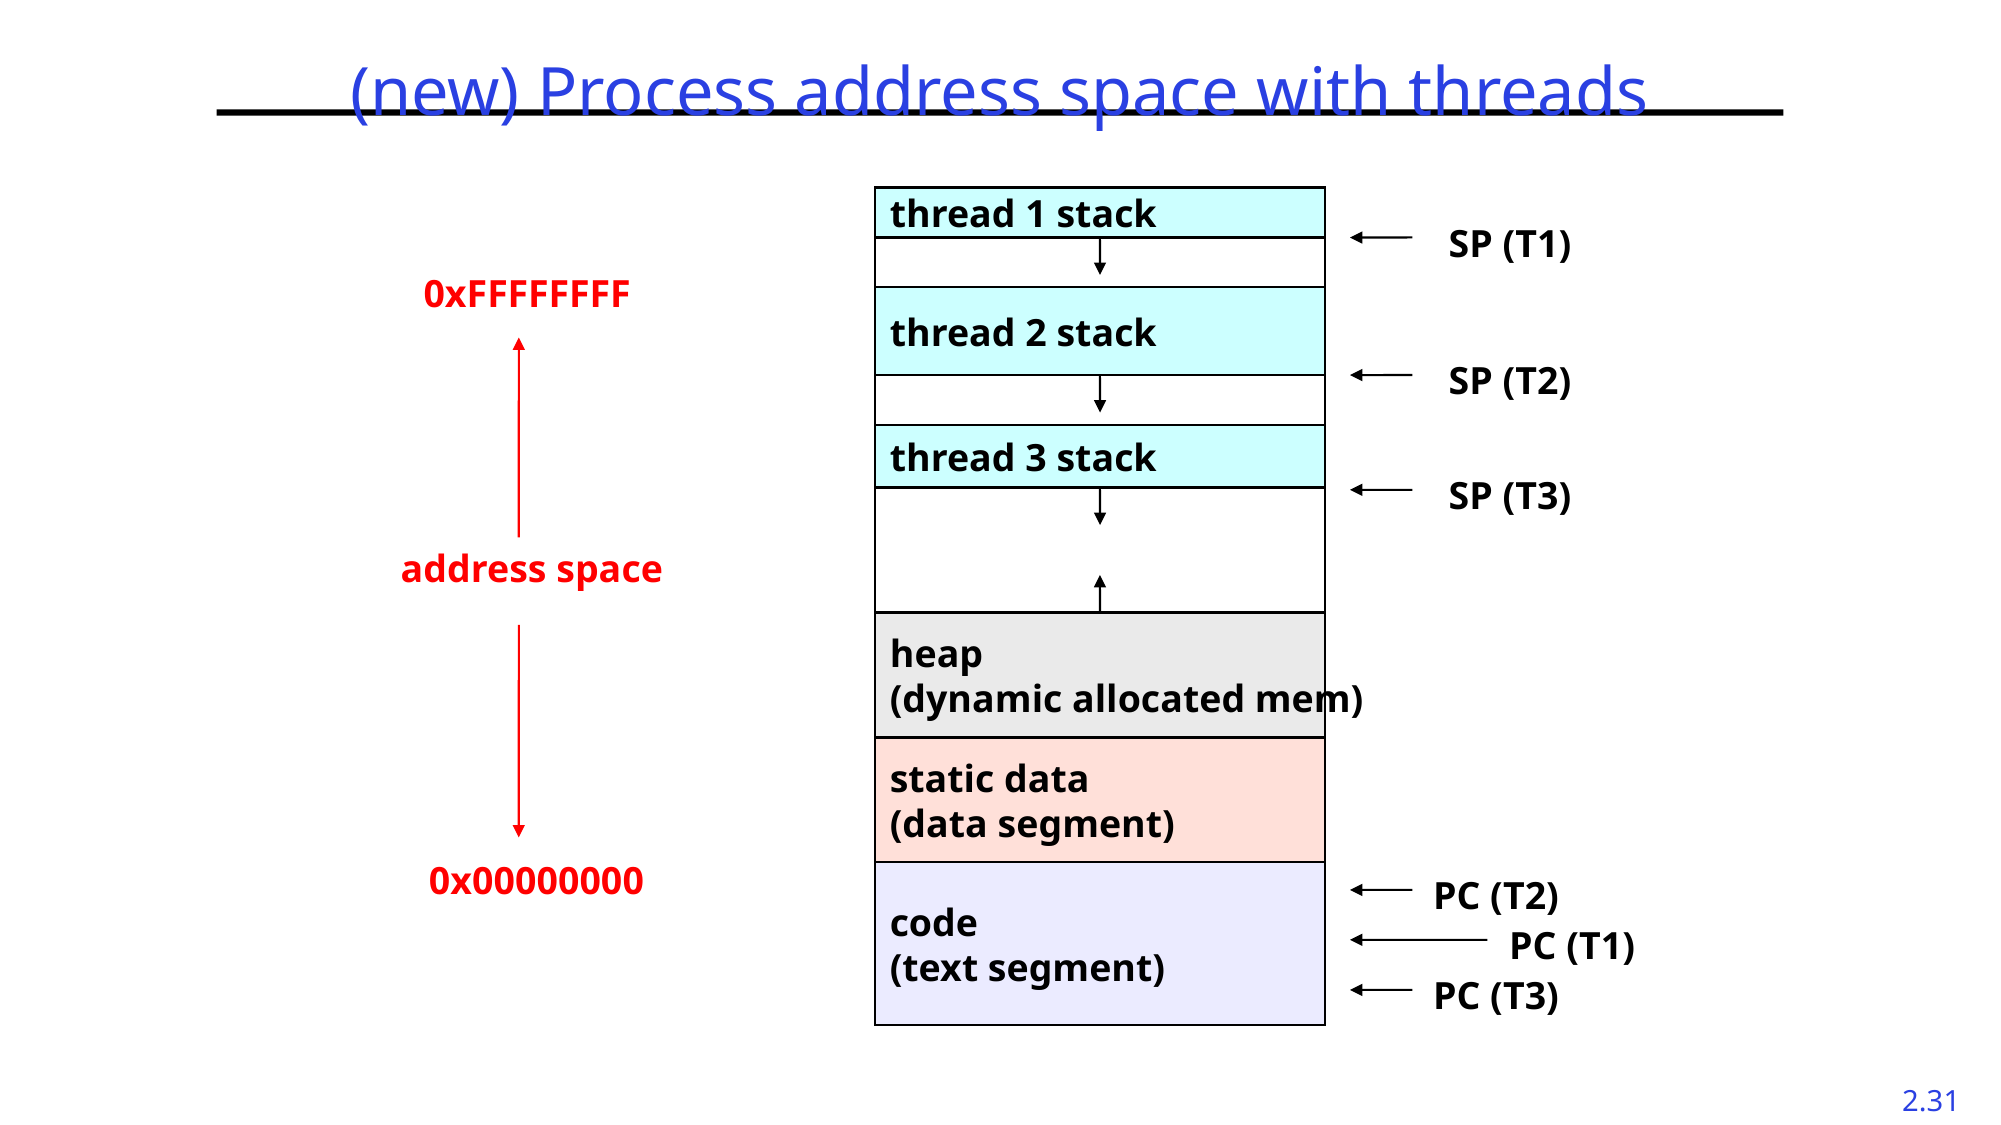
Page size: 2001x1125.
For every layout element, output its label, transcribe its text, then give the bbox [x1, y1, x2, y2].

text_box heap (dynamic allocated mem) [874, 613, 1325, 738]
text_box [874, 488, 1325, 613]
text_box [512, 337, 526, 538]
text_box 0xFFFFFFFF [408, 262, 646, 323]
text_box thread 2 stack [874, 287, 1325, 375]
text_box [1350, 483, 1413, 497]
text_box address space [385, 537, 679, 598]
text_box SP (T1) [1433, 212, 1587, 273]
text_box [1350, 231, 1413, 244]
text_box PC (T3) [1418, 964, 1574, 1025]
text_box [1093, 237, 1107, 275]
text_box code (text segment) [874, 863, 1325, 1025]
text_box [1350, 883, 1413, 897]
text_box PC (T1) [1494, 914, 1651, 975]
text_box [1350, 933, 1488, 947]
text_box static data (data segment) [874, 738, 1325, 863]
text_box [874, 375, 1325, 424]
text_box SP (T2) [1433, 349, 1587, 410]
text_box PC (T2) [1418, 864, 1574, 925]
text_box [1093, 488, 1107, 526]
text_box [874, 237, 1325, 287]
text_box thread 3 stack [874, 424, 1325, 488]
text_box 0x00000000 [414, 849, 660, 910]
text_box [512, 624, 525, 838]
title (new) Process address space with threads [324, 37, 1675, 150]
text_box [1093, 374, 1107, 413]
text_box thread 1 stack [874, 187, 1325, 237]
text_box [1093, 574, 1107, 613]
text_box SP (T3) [1433, 464, 1587, 525]
text_box [1350, 983, 1413, 997]
text_box [1350, 368, 1413, 382]
